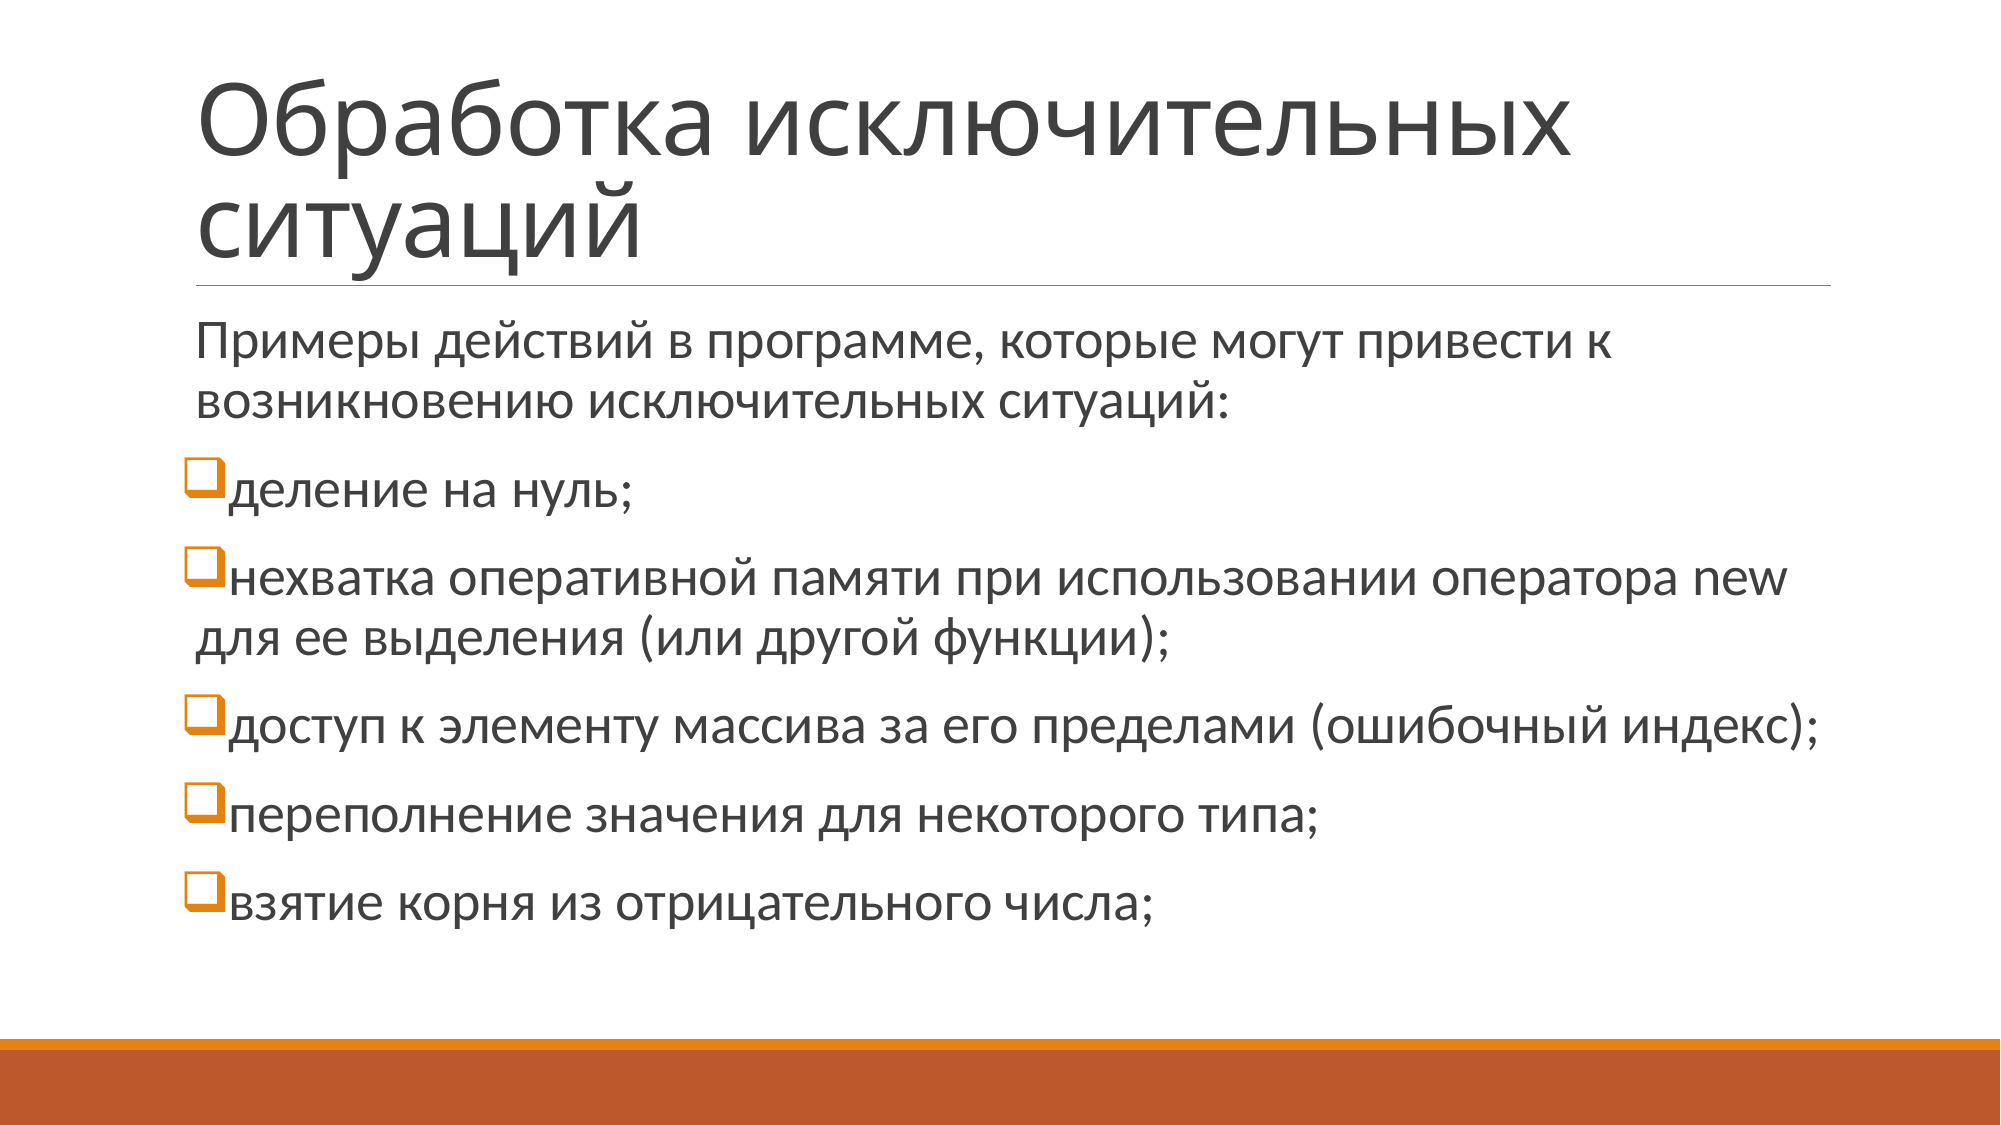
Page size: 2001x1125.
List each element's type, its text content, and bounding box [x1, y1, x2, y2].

title Обработка исключительных ситуаций [180, 47, 1830, 285]
list Примеры действий в программе, которые могут привести к возникновению исключительных ситуаций: деление на нуль; нехватка оперативной памяти при использовании оператора new для ее выделения (или другой функции); доступ к элементу массива за его пределами (ошибочный индекс); переполнение значения для некоторого типа; взятие корня из отрицательного числа; [180, 302, 1830, 963]
